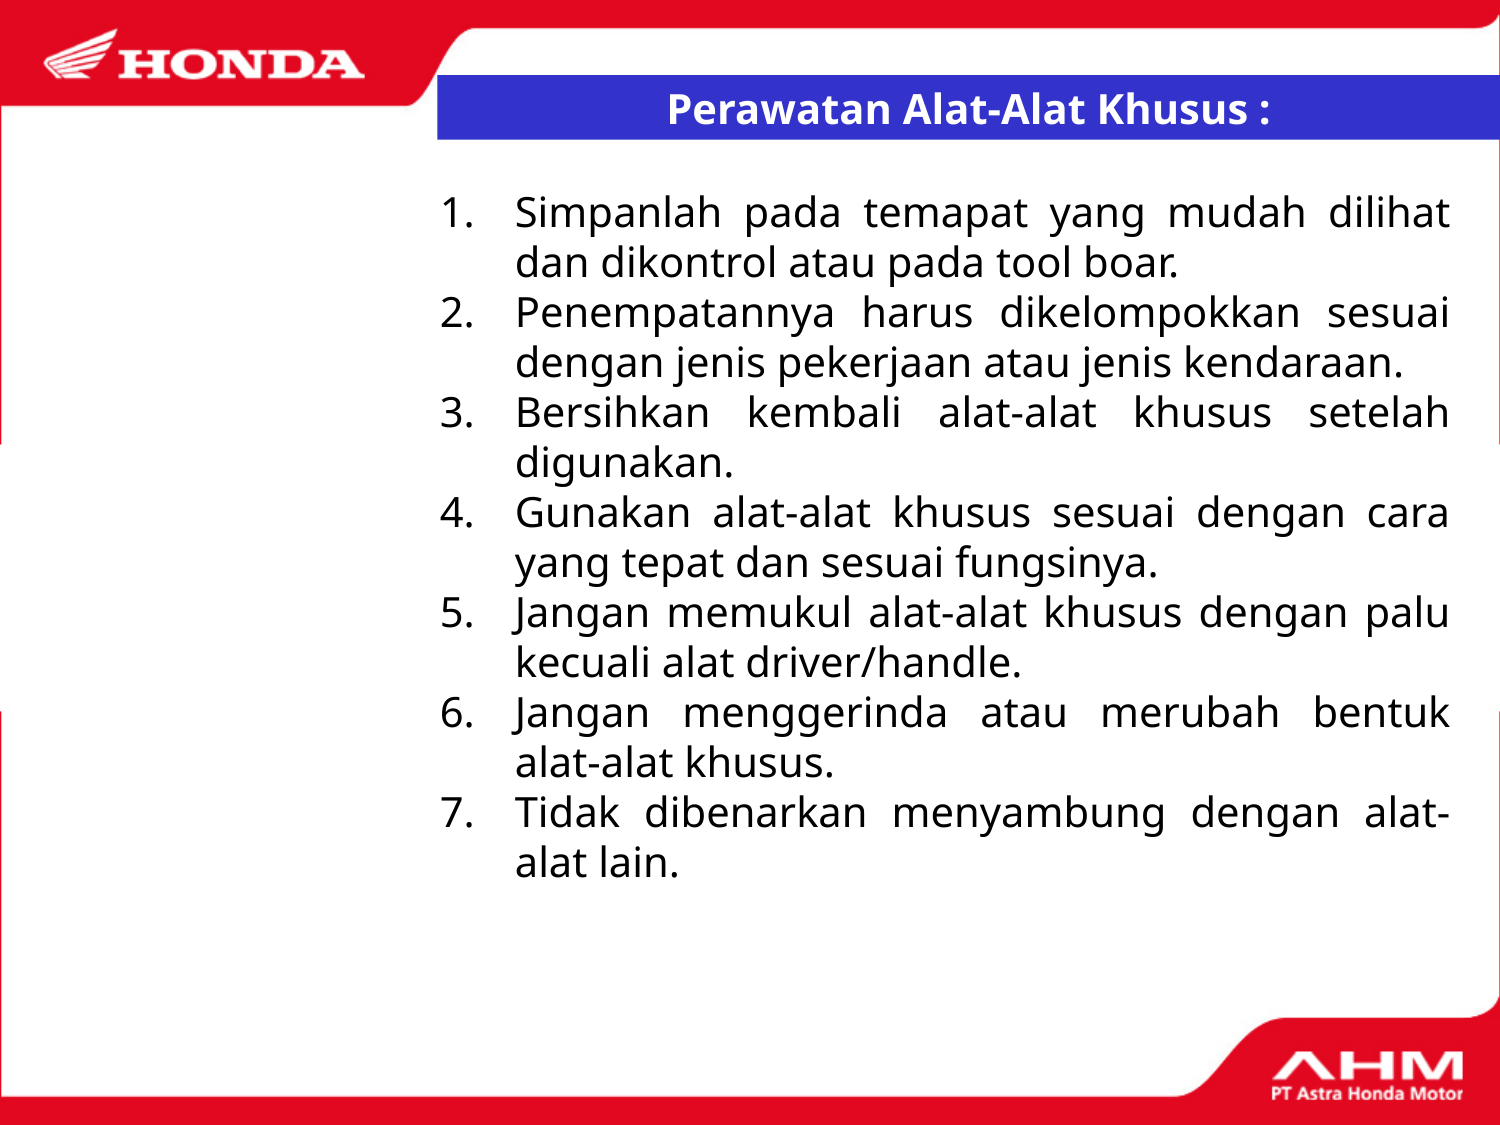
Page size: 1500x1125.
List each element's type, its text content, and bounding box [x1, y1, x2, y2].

text_box Simpanlah pada temapat yang mudah dilihat dan dikontrol atau pada tool boar. Penempatannya harus dikelompokkan sesuai dengan jenis pekerjaan atau jenis kendaraan. Bersihkan kembali alat-alat khusus setelah digunakan. Gunakan alat-alat khusus sesuai dengan cara yang tepat dan sesuai fungsinya. Jangan memukul alat-alat khusus dengan palu kecuali alat driver/handle. Jangan menggerinda atau merubah bentuk alat-alat khusus. Tidak dibenarkan menyambung dengan alat-alat lain. [425, 178, 1466, 894]
text_box Perawatan Alat-Alat Khusus : [437, 75, 1500, 140]
picture [0, 0, 1500, 1125]
